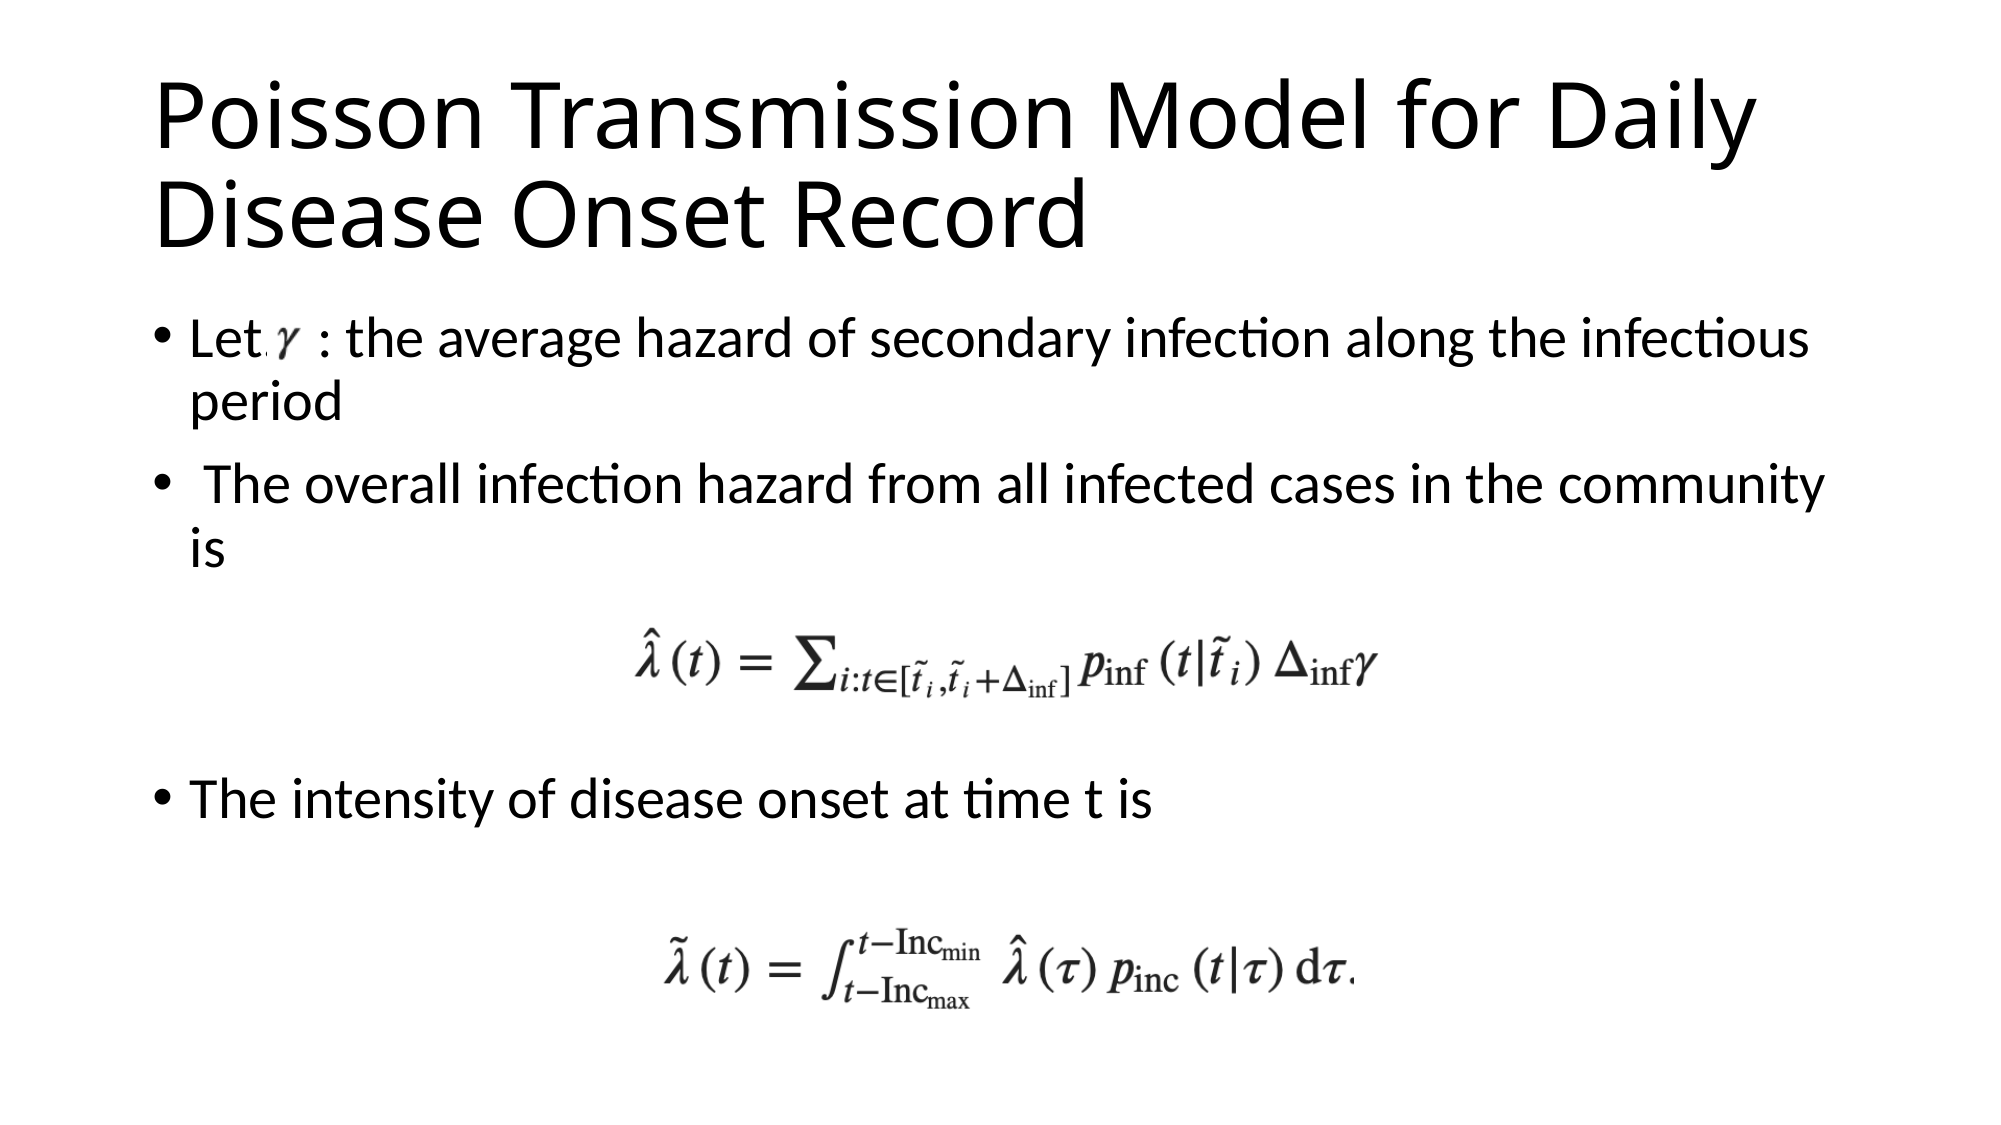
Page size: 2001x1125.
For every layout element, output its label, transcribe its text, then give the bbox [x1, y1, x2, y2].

list Let. : the average hazard of secondary infection along the infectious period The overall infection hazard from all infected cases in the community is The intensity of disease onset at time t is [137, 299, 1863, 1014]
picture [646, 895, 1354, 1036]
picture [267, 307, 305, 365]
picture [618, 583, 1382, 730]
title Poisson Transmission Model for Daily Disease Onset Record [137, 59, 1863, 278]
